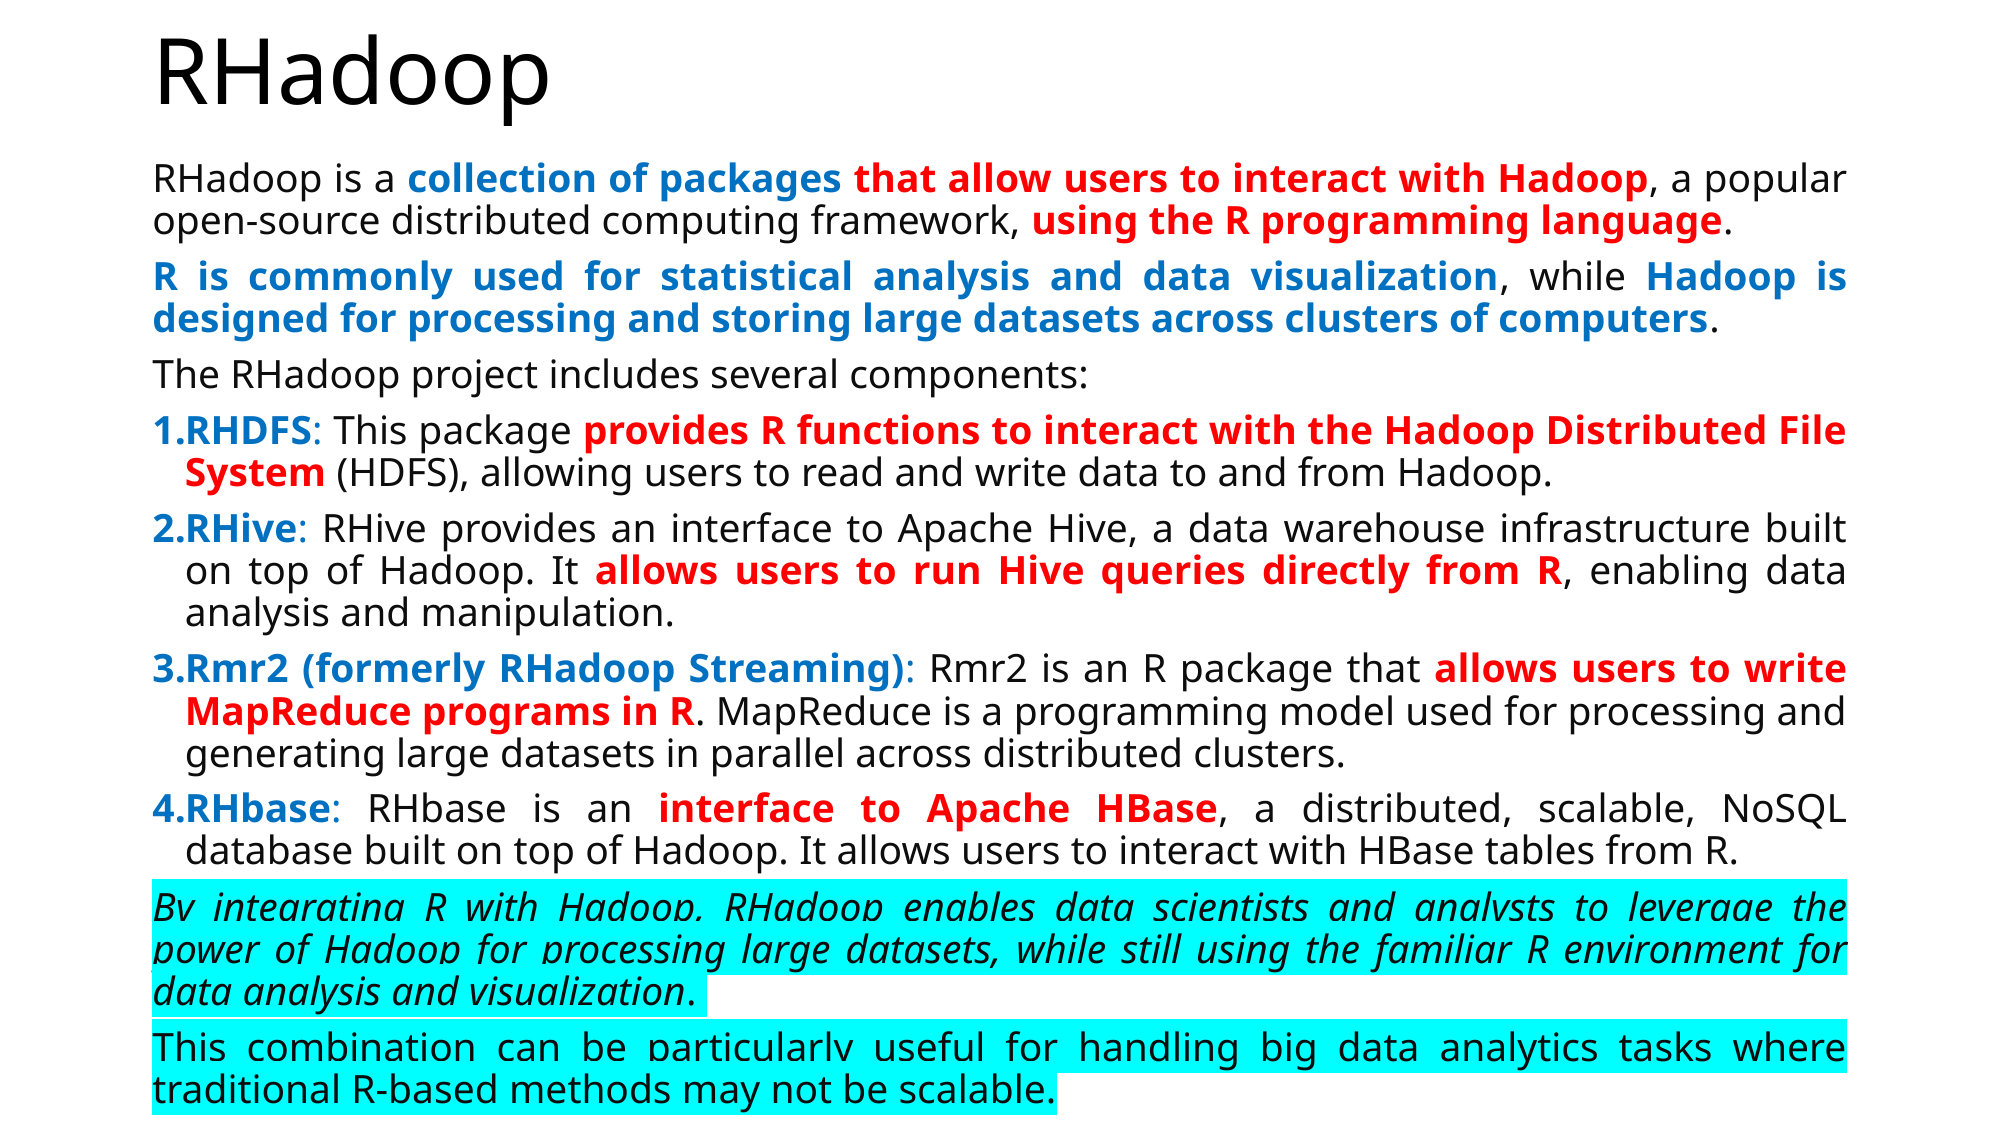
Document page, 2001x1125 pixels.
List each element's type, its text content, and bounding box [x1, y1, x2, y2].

title RHadoop [137, 0, 1863, 151]
list RHadoop is a collection of packages that allow users to interact with Hadoop, a popular open-source distributed computing framework, using the R programming language. R is commonly used for statistical analysis and data visualization, while Hadoop is designed for processing and storing large datasets across clusters of computers. The RHadoop project includes several components: RHDFS: This package provides R functions to interact with the Hadoop Distributed File System (HDFS), allowing users to read and write data to and from Hadoop. RHive: RHive provides an interface to Apache Hive, a data warehouse infrastructure built on top of Hadoop. It allows users to run Hive queries directly from R, enabling data analysis and manipulation. Rmr2 (formerly RHadoop Streaming): Rmr2 is an R package that allows users to write MapReduce programs in R. MapReduce is a programming model used for processing and generating large datasets in parallel across distributed clusters. RHbase: RHbase is an interface to Apache HBase, a distributed, scalable, NoSQL database built on top of Hadoop. It allows users to interact with HBase tables from R. By integrating R with Hadoop, RHadoop enables data scientists and analysts to leverage the power of Hadoop for processing large datasets, while still using the familiar R environment for data analysis and visualization. This combination can be particularly useful for handling big data analytics tasks where traditional R-based methods may not be scalable. [137, 151, 1863, 1125]
